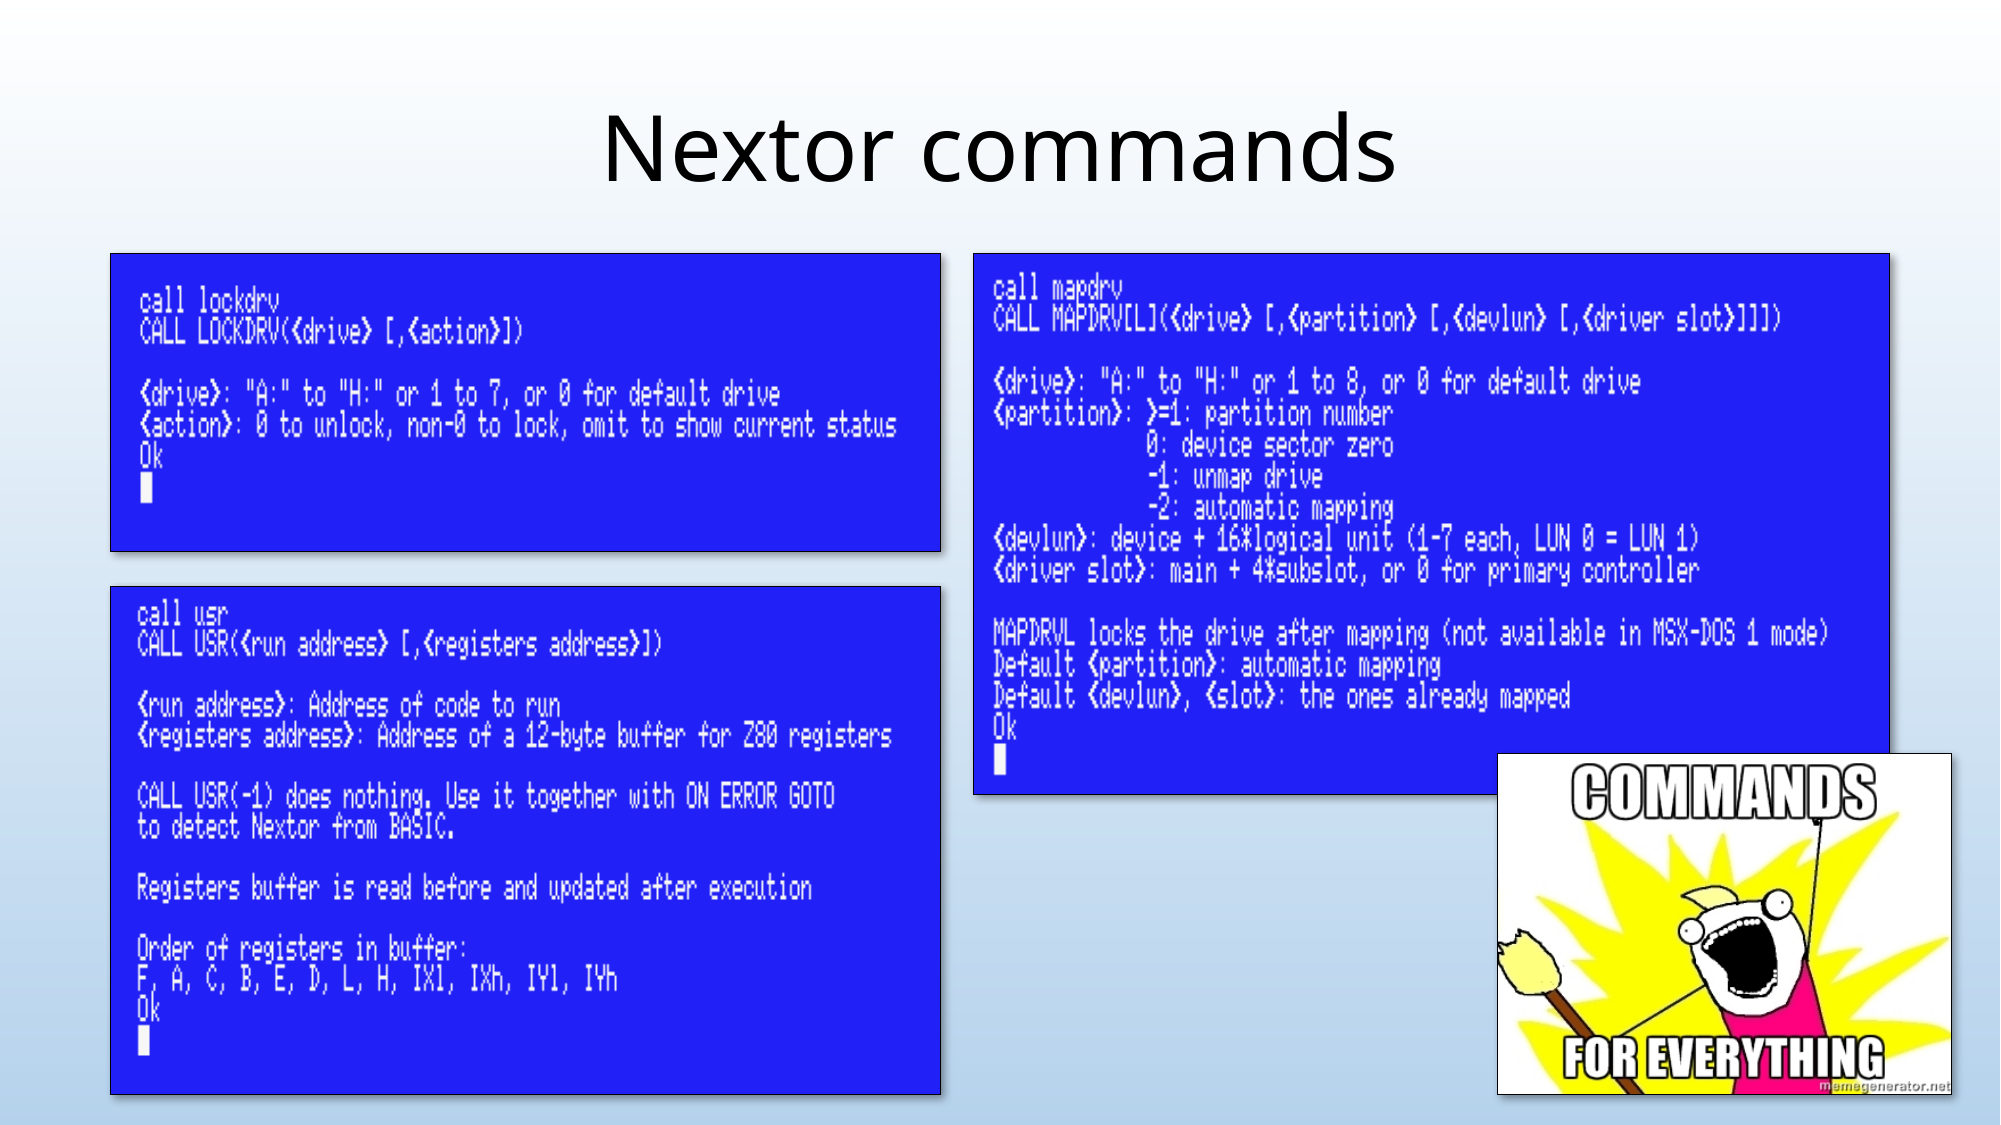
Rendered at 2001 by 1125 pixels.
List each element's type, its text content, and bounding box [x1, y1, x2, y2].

title Nextor commands [137, 35, 1863, 254]
picture [973, 253, 1952, 1095]
picture [110, 253, 941, 552]
picture [110, 586, 941, 1095]
